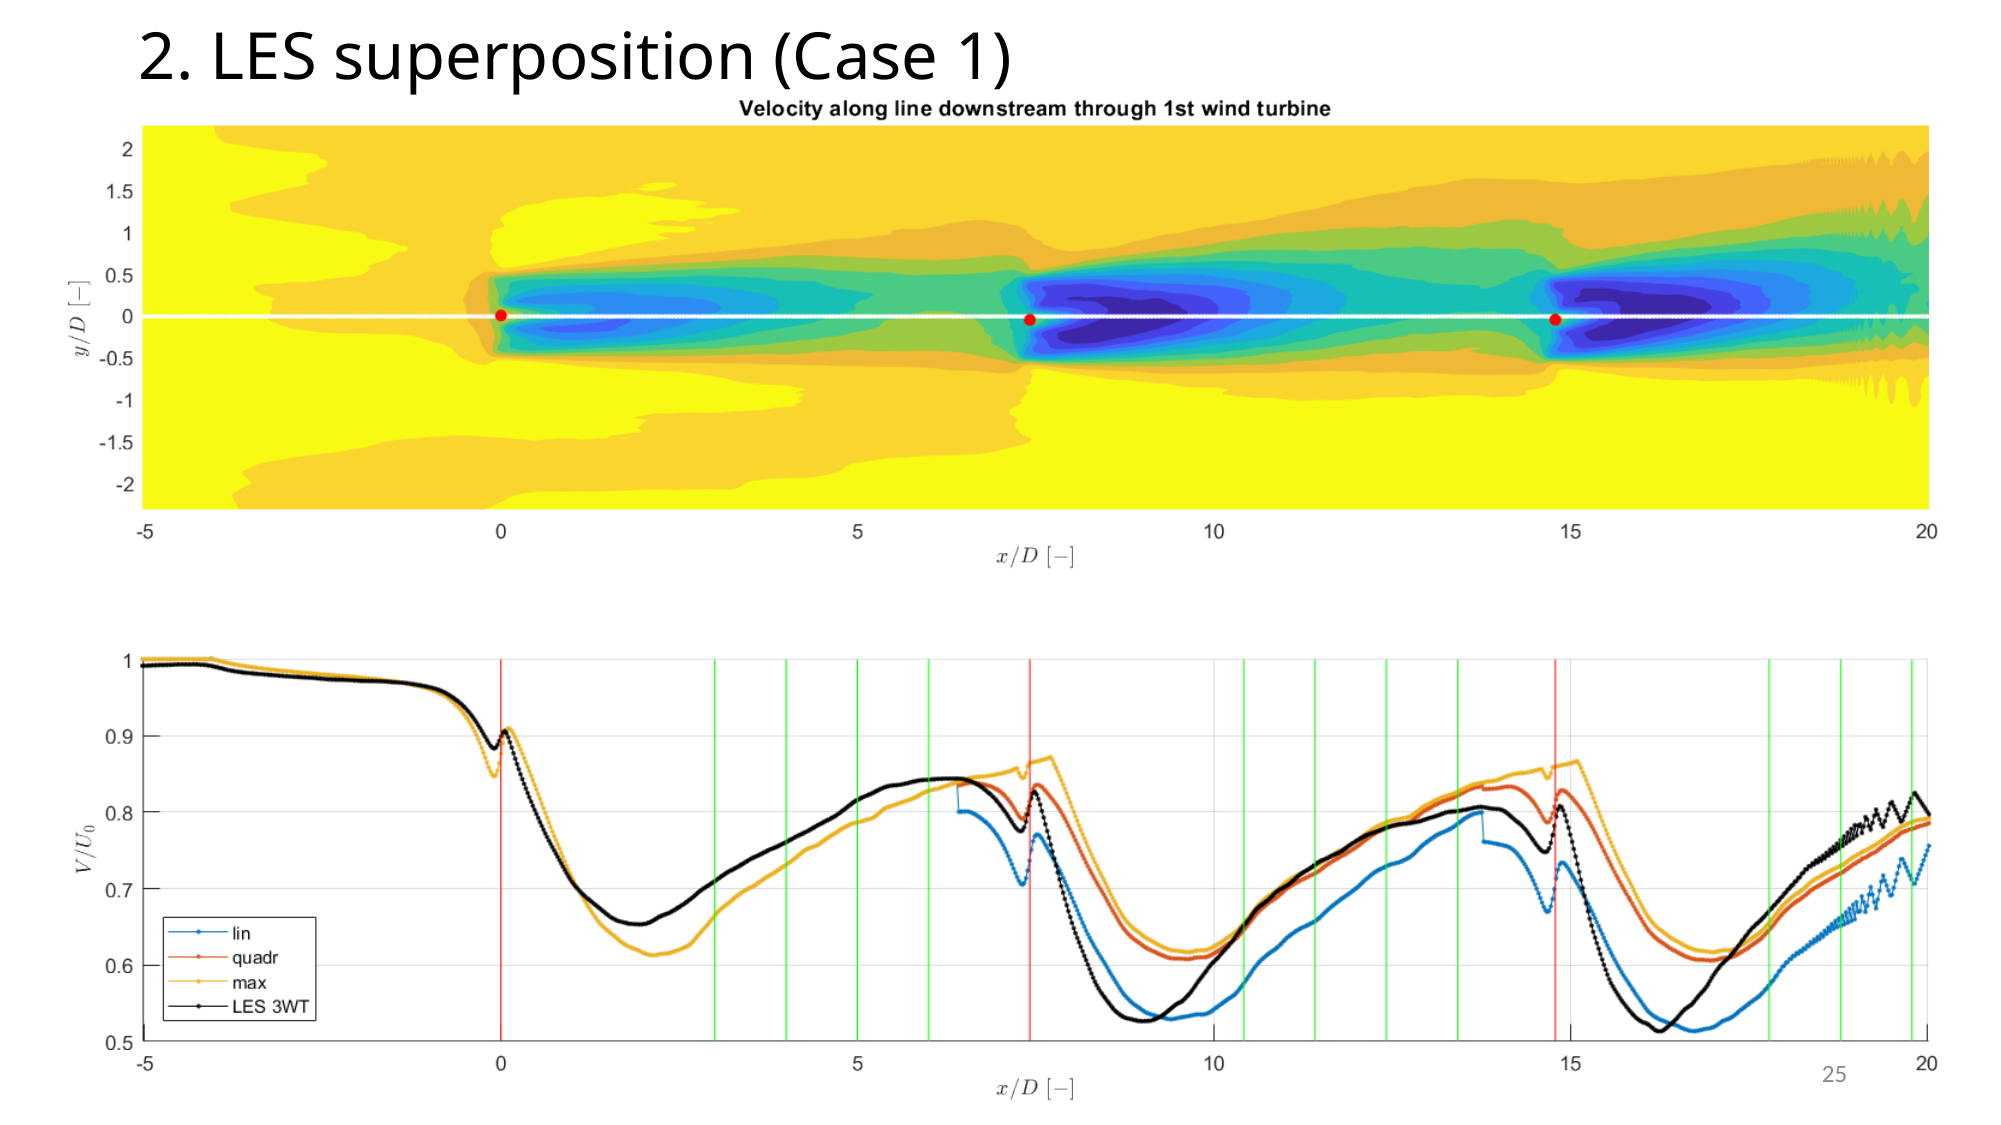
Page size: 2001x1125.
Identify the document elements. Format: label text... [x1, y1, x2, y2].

text_box 2. LES superposition (Case 1) [123, 15, 1849, 81]
picture [56, 81, 1964, 1110]
